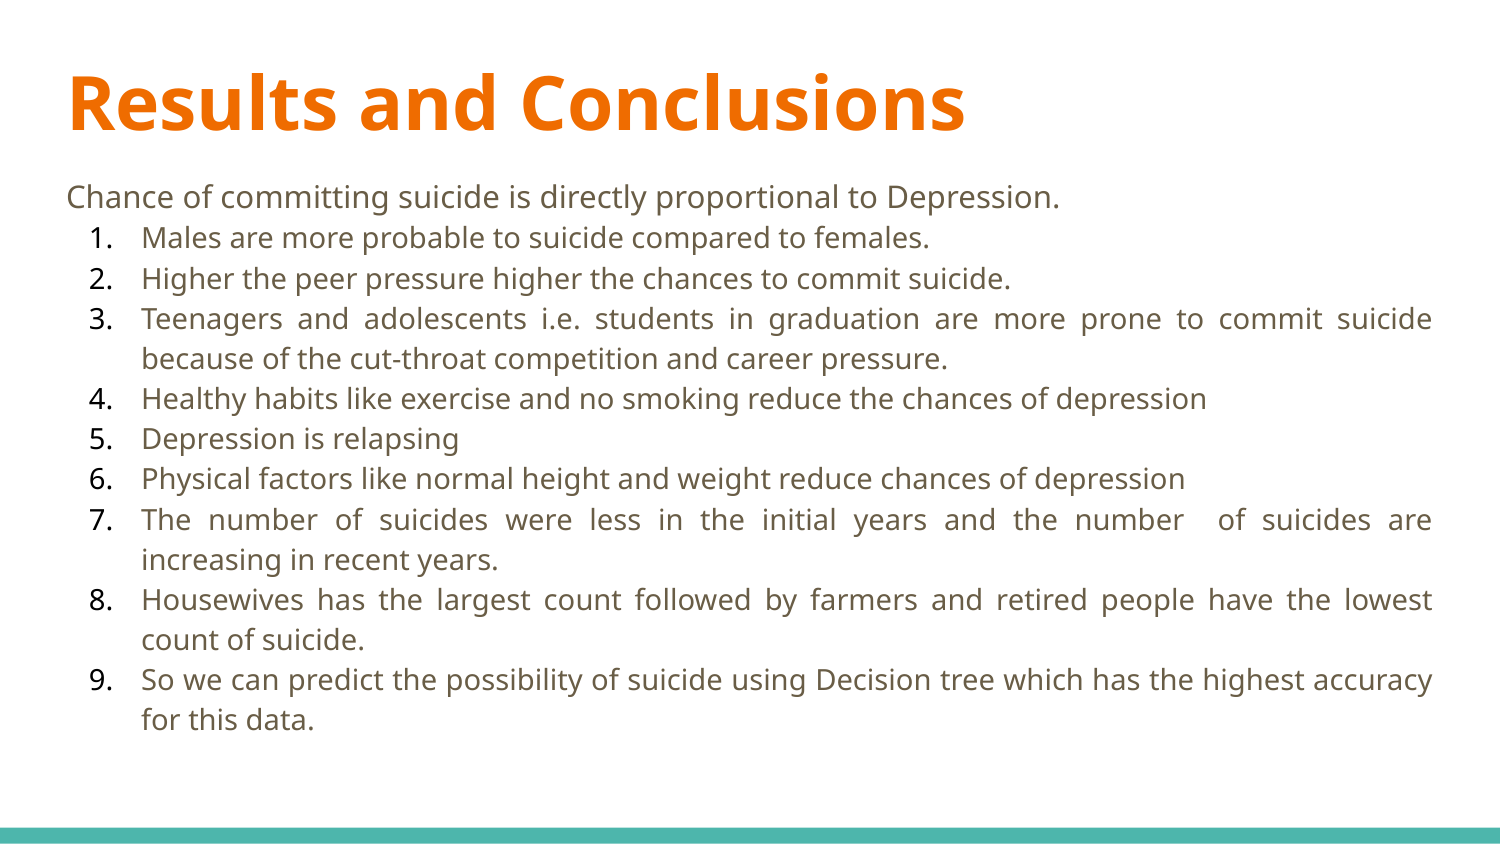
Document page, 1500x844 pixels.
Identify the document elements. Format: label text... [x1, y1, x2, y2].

list Chance of committing suicide is directly proportional to Depression. Males are more probable to suicide compared to females. Higher the peer pressure higher the chances to commit suicide. Teenagers and adolescents i.e. students in graduation are more prone to commit suicide because of the cut-throat competition and career pressure. Healthy habits like exercise and no smoking reduce the chances of depression Depression is relapsing Physical factors like normal height and weight reduce chances of depression The number of suicides were less in the initial years and the number of suicides are increasing in recent years. Housewives has the largest count followed by farmers and retired people have the lowest count of suicide. So we can predict the possibility of suicide using Decision tree which has the highest accuracy for this data. [51, 156, 1449, 844]
title Results and Conclusions [51, 40, 1449, 156]
